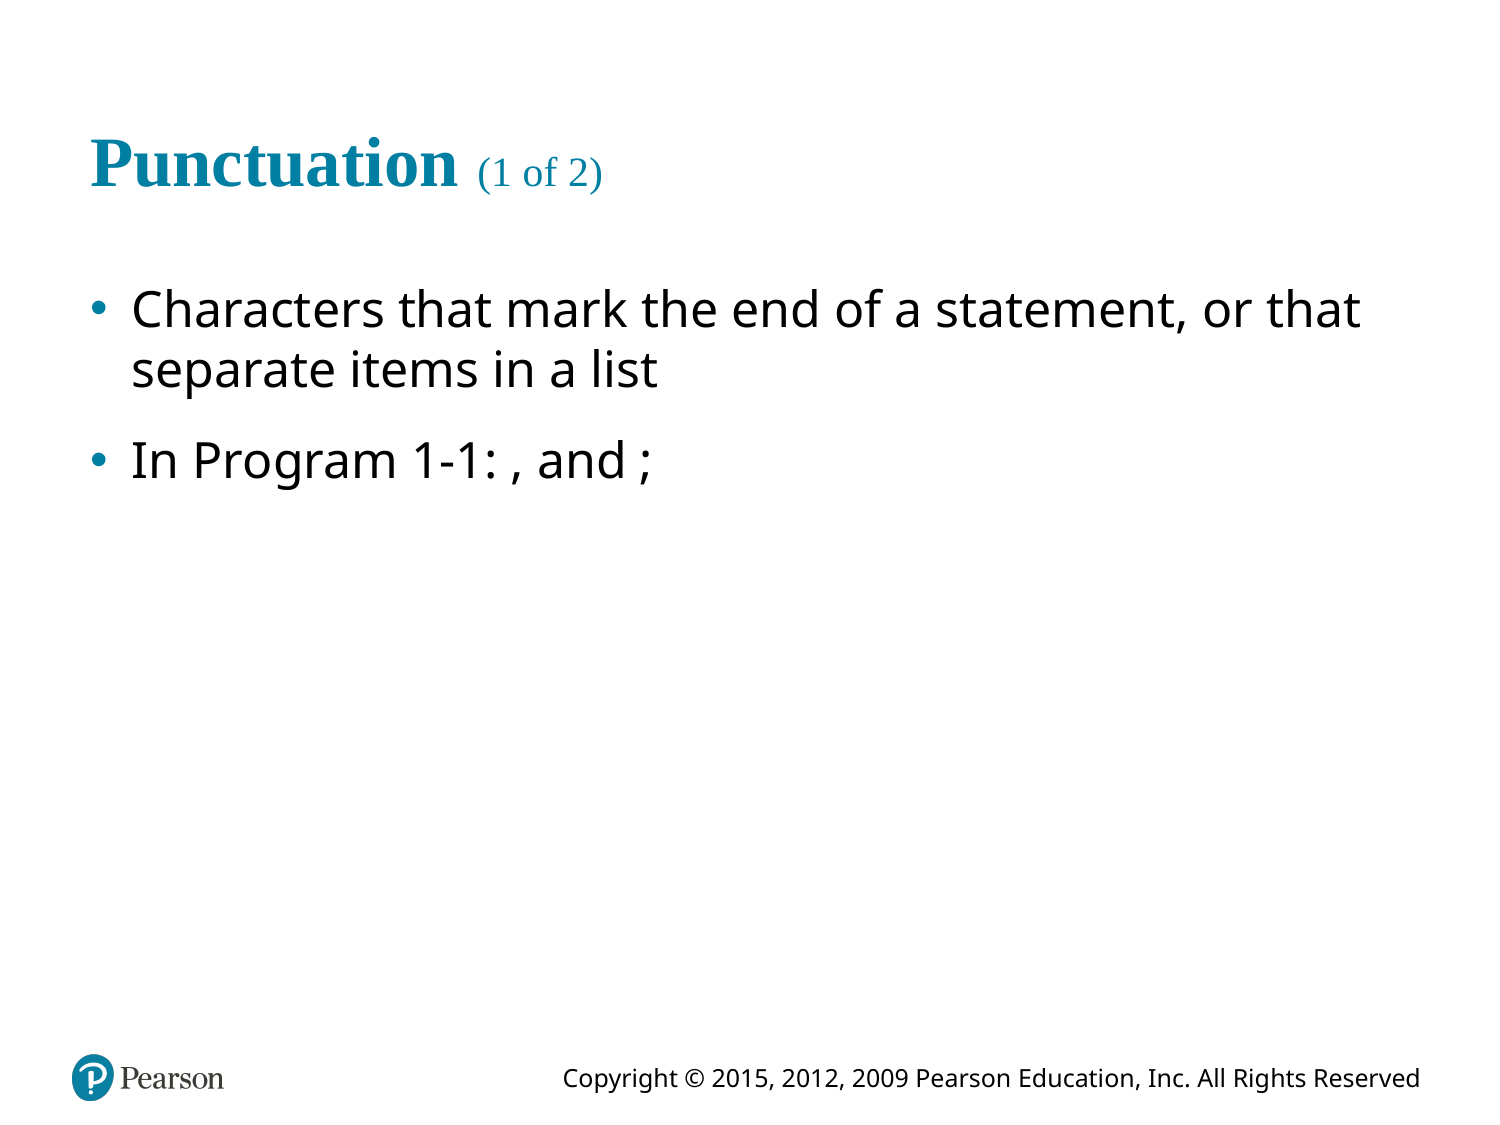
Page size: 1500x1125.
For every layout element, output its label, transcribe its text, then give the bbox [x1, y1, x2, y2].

picture [80, 1063, 106, 1088]
list Characters that mark the end of a statement, or that separate items in a list In Program 1-1: , and ; [75, 262, 1425, 931]
picture [72, 1054, 88, 1070]
picture [72, 1087, 83, 1101]
picture [98, 1054, 224, 1101]
title Punctuation (1 of 2) [75, 0, 1425, 216]
